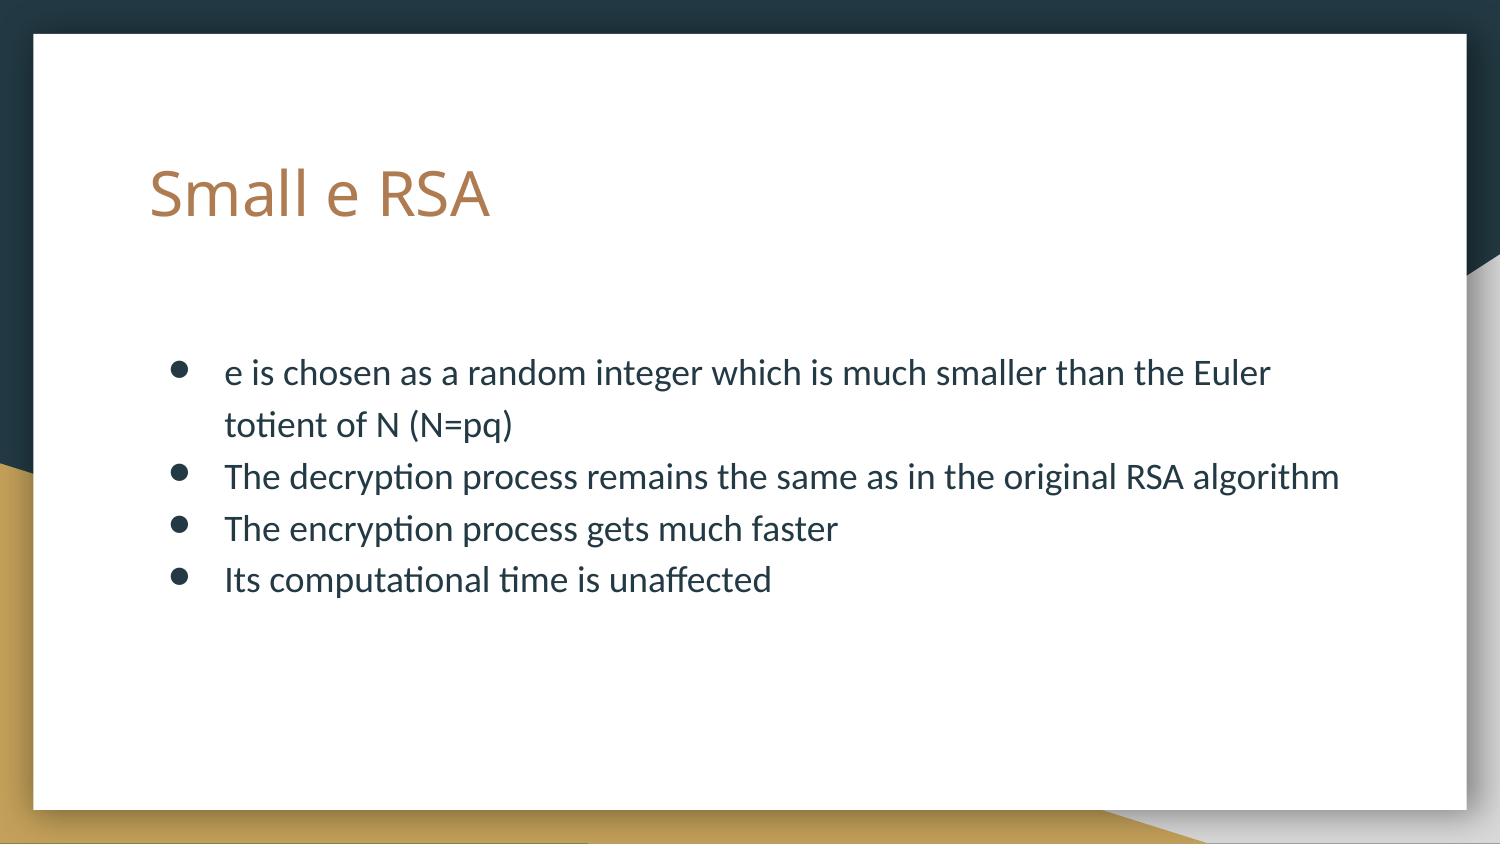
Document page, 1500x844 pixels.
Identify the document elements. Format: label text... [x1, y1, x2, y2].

title Small e RSA [134, 138, 1366, 296]
list e is chosen as a random integer which is much smaller than the Euler totient of N (N=pq) The decryption process remains the same as in the original RSA algorithm The encryption process gets much faster Its computational time is unaffected [134, 326, 1366, 729]
